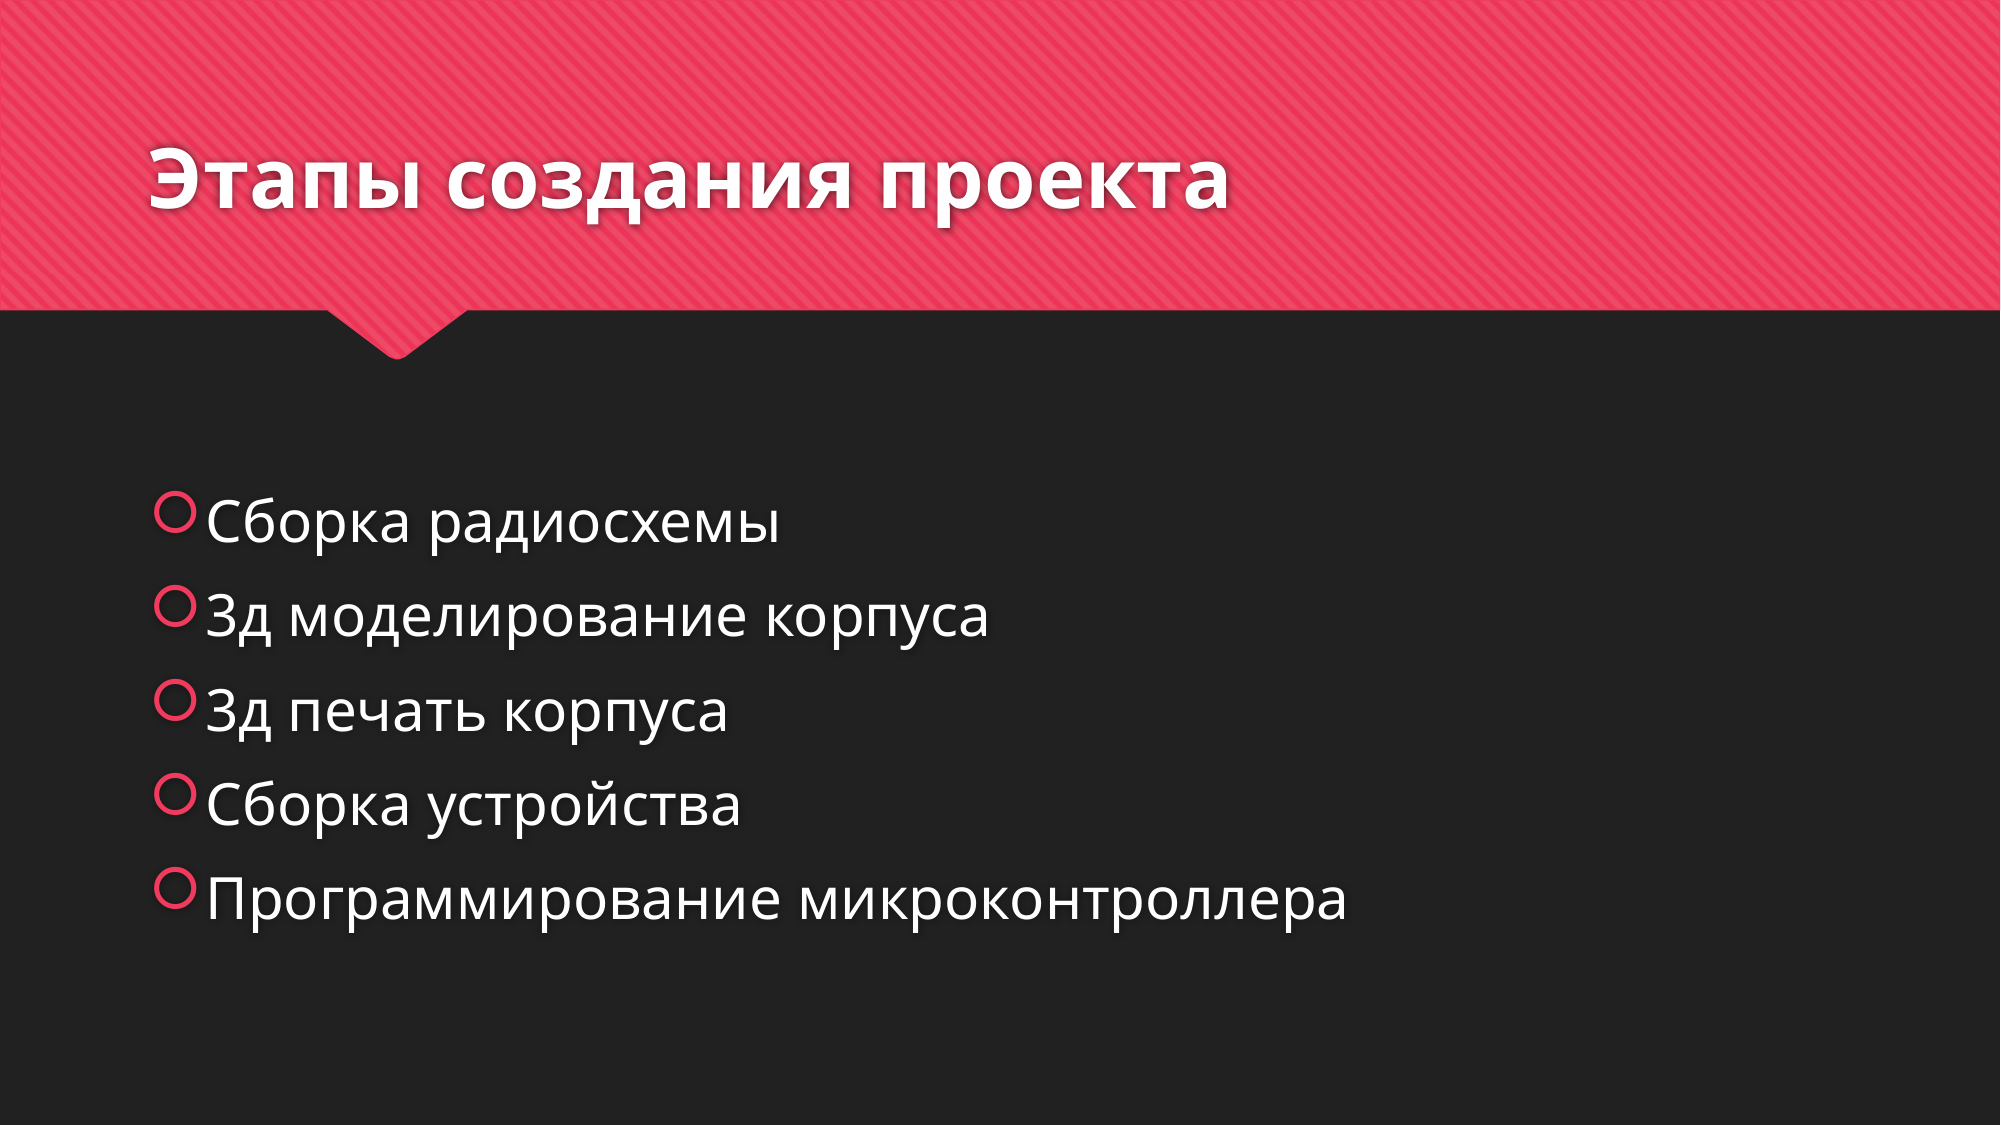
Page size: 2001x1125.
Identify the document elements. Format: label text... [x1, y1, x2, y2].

title Этапы создания проекта [132, 73, 1868, 233]
list Сборка радиосхемы 3д моделирование корпуса 3д печать корпуса Сборка устройства Программирование микроконтроллера [134, 364, 1866, 1051]
